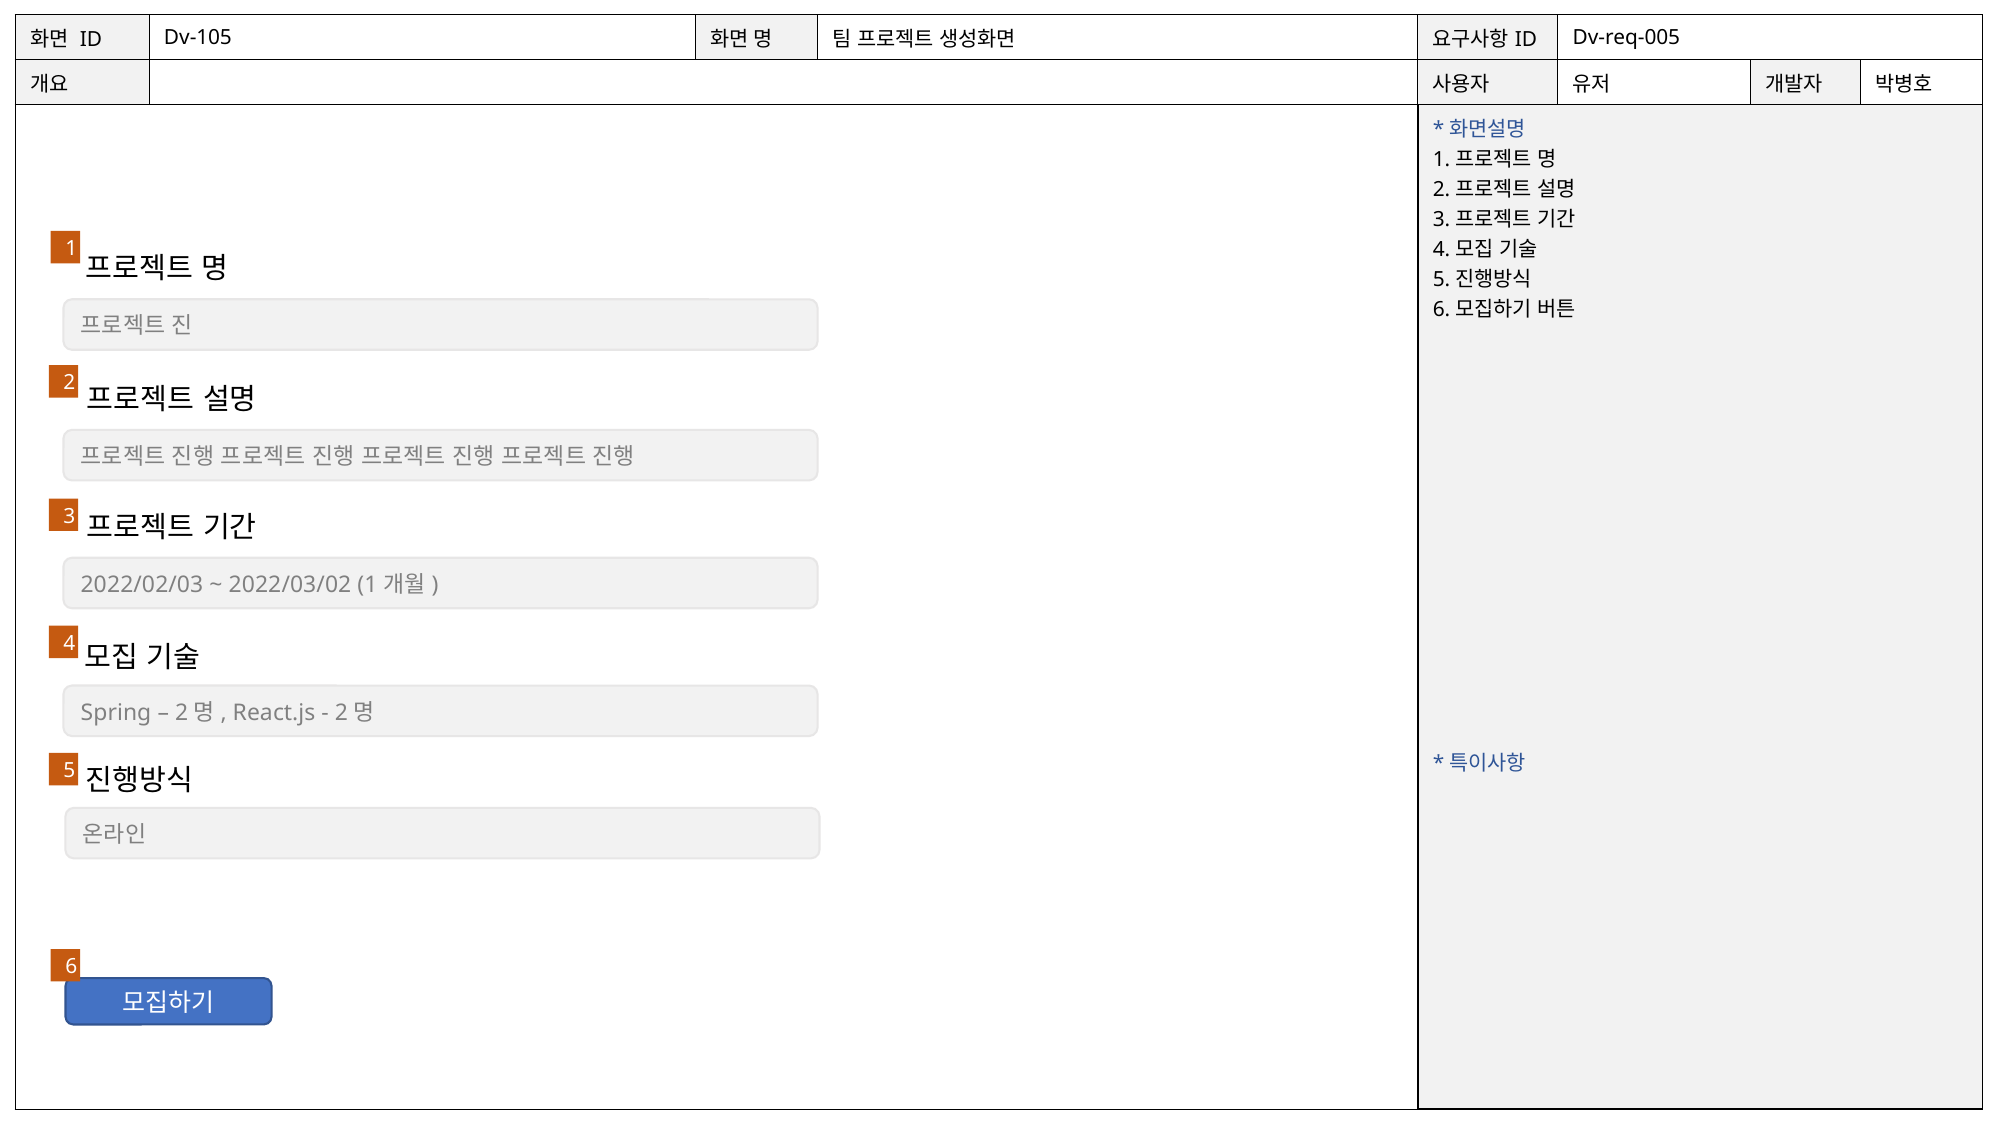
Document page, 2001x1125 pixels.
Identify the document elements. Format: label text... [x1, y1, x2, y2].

text_box 2022/02/03 ~ 2022/03/02 (1개월) [62, 556, 819, 610]
text_box 프로젝트 명 [70, 242, 244, 293]
text_box 프로젝트 진행 프로젝트 진행 프로젝트 진행 프로젝트 진행 [62, 428, 819, 482]
table_cell 유저 [1558, 60, 1750, 104]
table_header 팀 프로젝트 생성화면 [818, 15, 1417, 59]
text_box 모집하기 [64, 977, 273, 1026]
table_header 화면 ID [16, 15, 149, 59]
table_header 화면 명 [696, 15, 817, 59]
table_cell 개요 [16, 60, 149, 104]
table_cell 개발자 [1751, 60, 1860, 104]
text_box 2 [48, 364, 79, 399]
table_cell [16, 105, 1417, 1109]
text_box 모집 기술 [69, 631, 216, 681]
table_cell [150, 60, 1417, 104]
table_cell *화면설명 1.프로젝트 명 2.프로젝트 설명 3.프로젝트 기간 4.모집 기술 5.진행방식 6.모집하기 버튼 *특이사항 [1419, 105, 1982, 1108]
table_header Dv-req-005 [1558, 15, 1982, 59]
text_box 프로젝트 설명 [72, 373, 273, 423]
text_box 프로젝트 진 [62, 298, 819, 351]
table_cell 박병호 [1861, 60, 1982, 104]
text_box 1 [50, 230, 81, 264]
table_header 요구사항ID [1418, 15, 1557, 59]
text_box Spring – 2명, React.js - 2명 [62, 684, 819, 738]
text_box 진행방식 [70, 753, 209, 804]
text_box 6 [50, 948, 81, 983]
text_box 온라인 [64, 806, 821, 860]
text_box 3 [48, 498, 79, 532]
text_box 5 [48, 752, 79, 786]
table_cell 사용자 [1418, 60, 1557, 104]
text_box 4 [48, 625, 79, 659]
text_box 프로젝트 기간 [72, 500, 273, 551]
table_header Dv-105 [150, 15, 695, 59]
